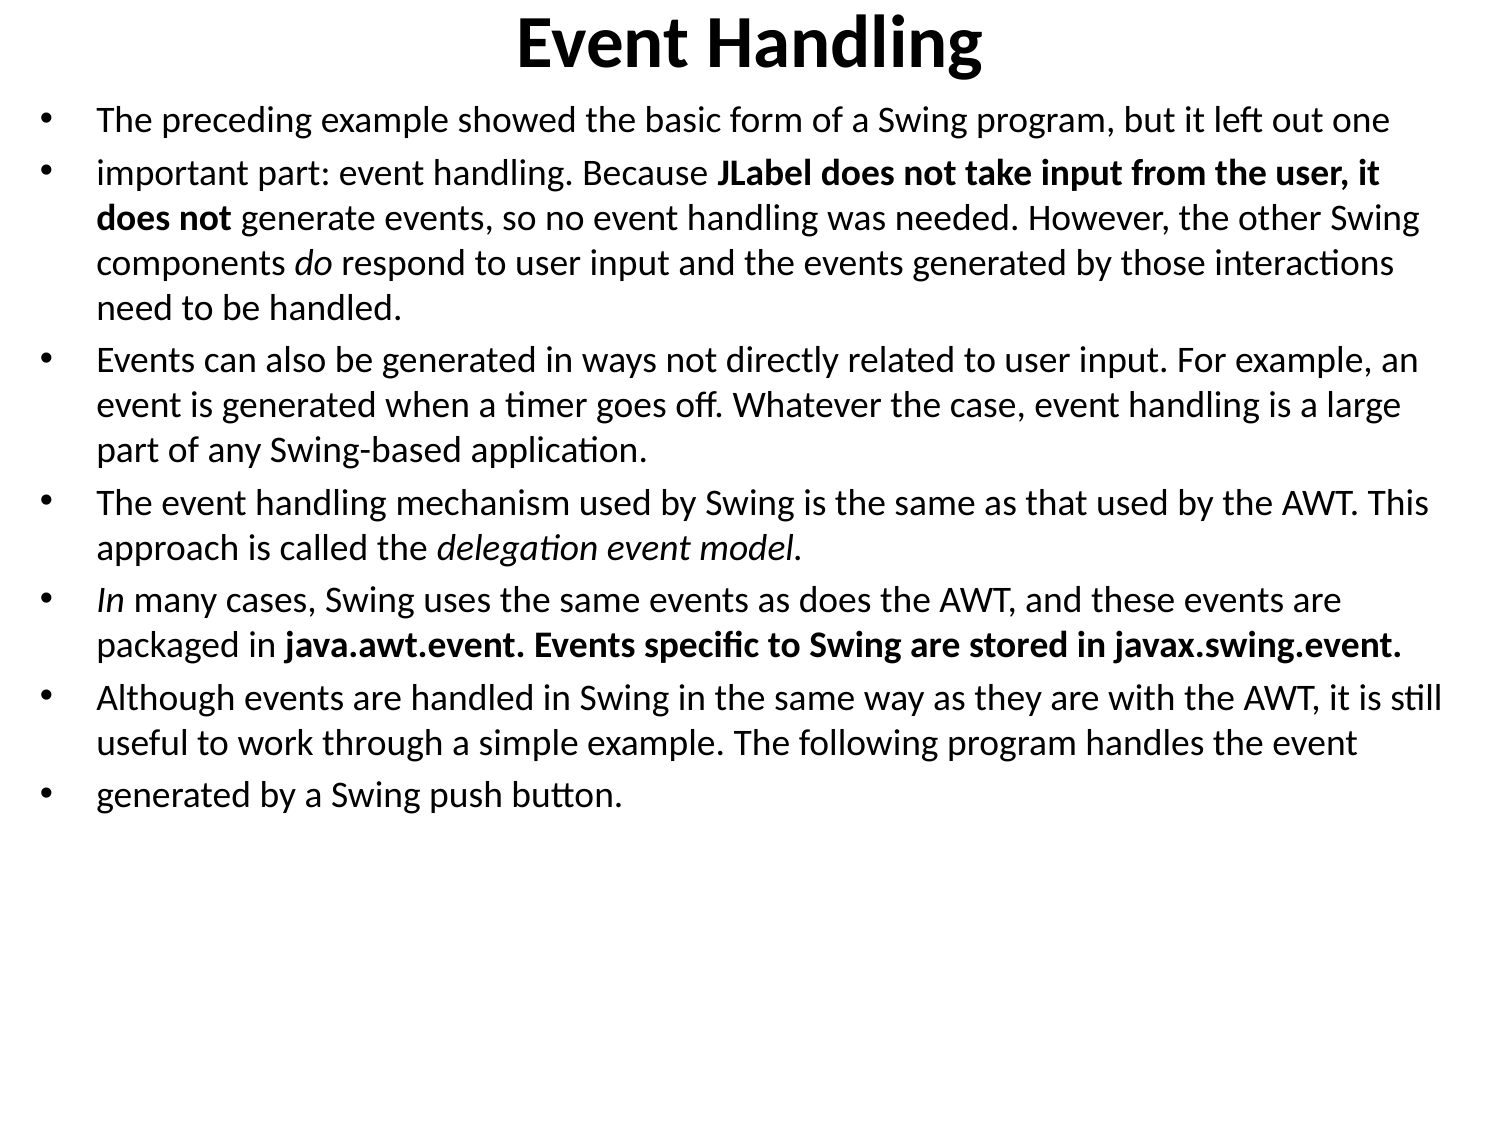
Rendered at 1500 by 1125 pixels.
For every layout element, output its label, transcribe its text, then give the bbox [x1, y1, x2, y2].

title Event Handling [75, 0, 1425, 75]
list The preceding example showed the basic form of a Swing program, but it left out one important part: event handling. Because JLabel does not take input from the user, it does not generate events, so no event handling was needed. However, the other Swing components do respond to user input and the events generated by those interactions need to be handled. Events can also be generated in ways not directly related to user input. For example, an event is generated when a timer goes off. Whatever the case, event handling is a large part of any Swing-based application. The event handling mechanism used by Swing is the same as that used by the AWT. This approach is called the delegation event model. In many cases, Swing uses the same events as does the AWT, and these events are packaged in java.awt.event. Events specific to Swing are stored in javax.swing.event. Although events are handled in Swing in the same way as they are with the AWT, it is still useful to work through a simple example. The following program handles the event generated by a Swing push button. [24, 87, 1475, 1125]
